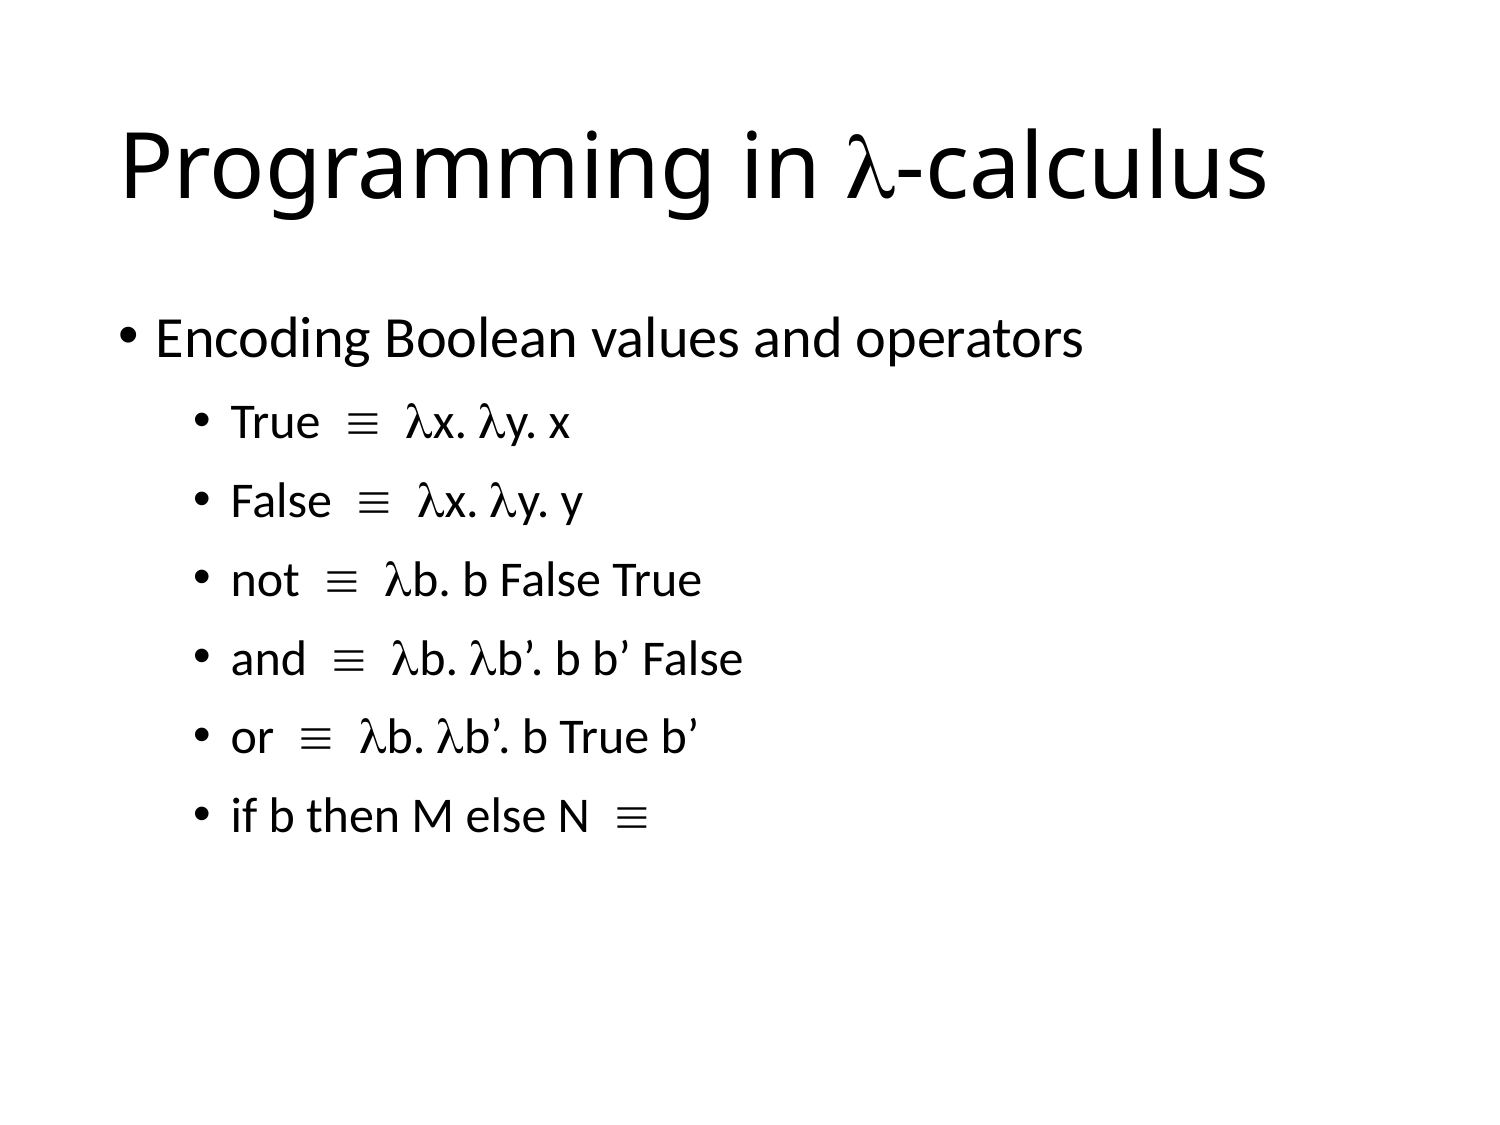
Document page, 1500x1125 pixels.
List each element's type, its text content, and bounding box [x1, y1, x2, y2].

list Encoding Boolean values and operators True  x. y. x False  x. y. y not  b. b False True and  b. b’. b b’ False or  b. b’. b True b’ if b then M else N  [103, 299, 1397, 1014]
title Programming in -calculus [103, 59, 1397, 278]
